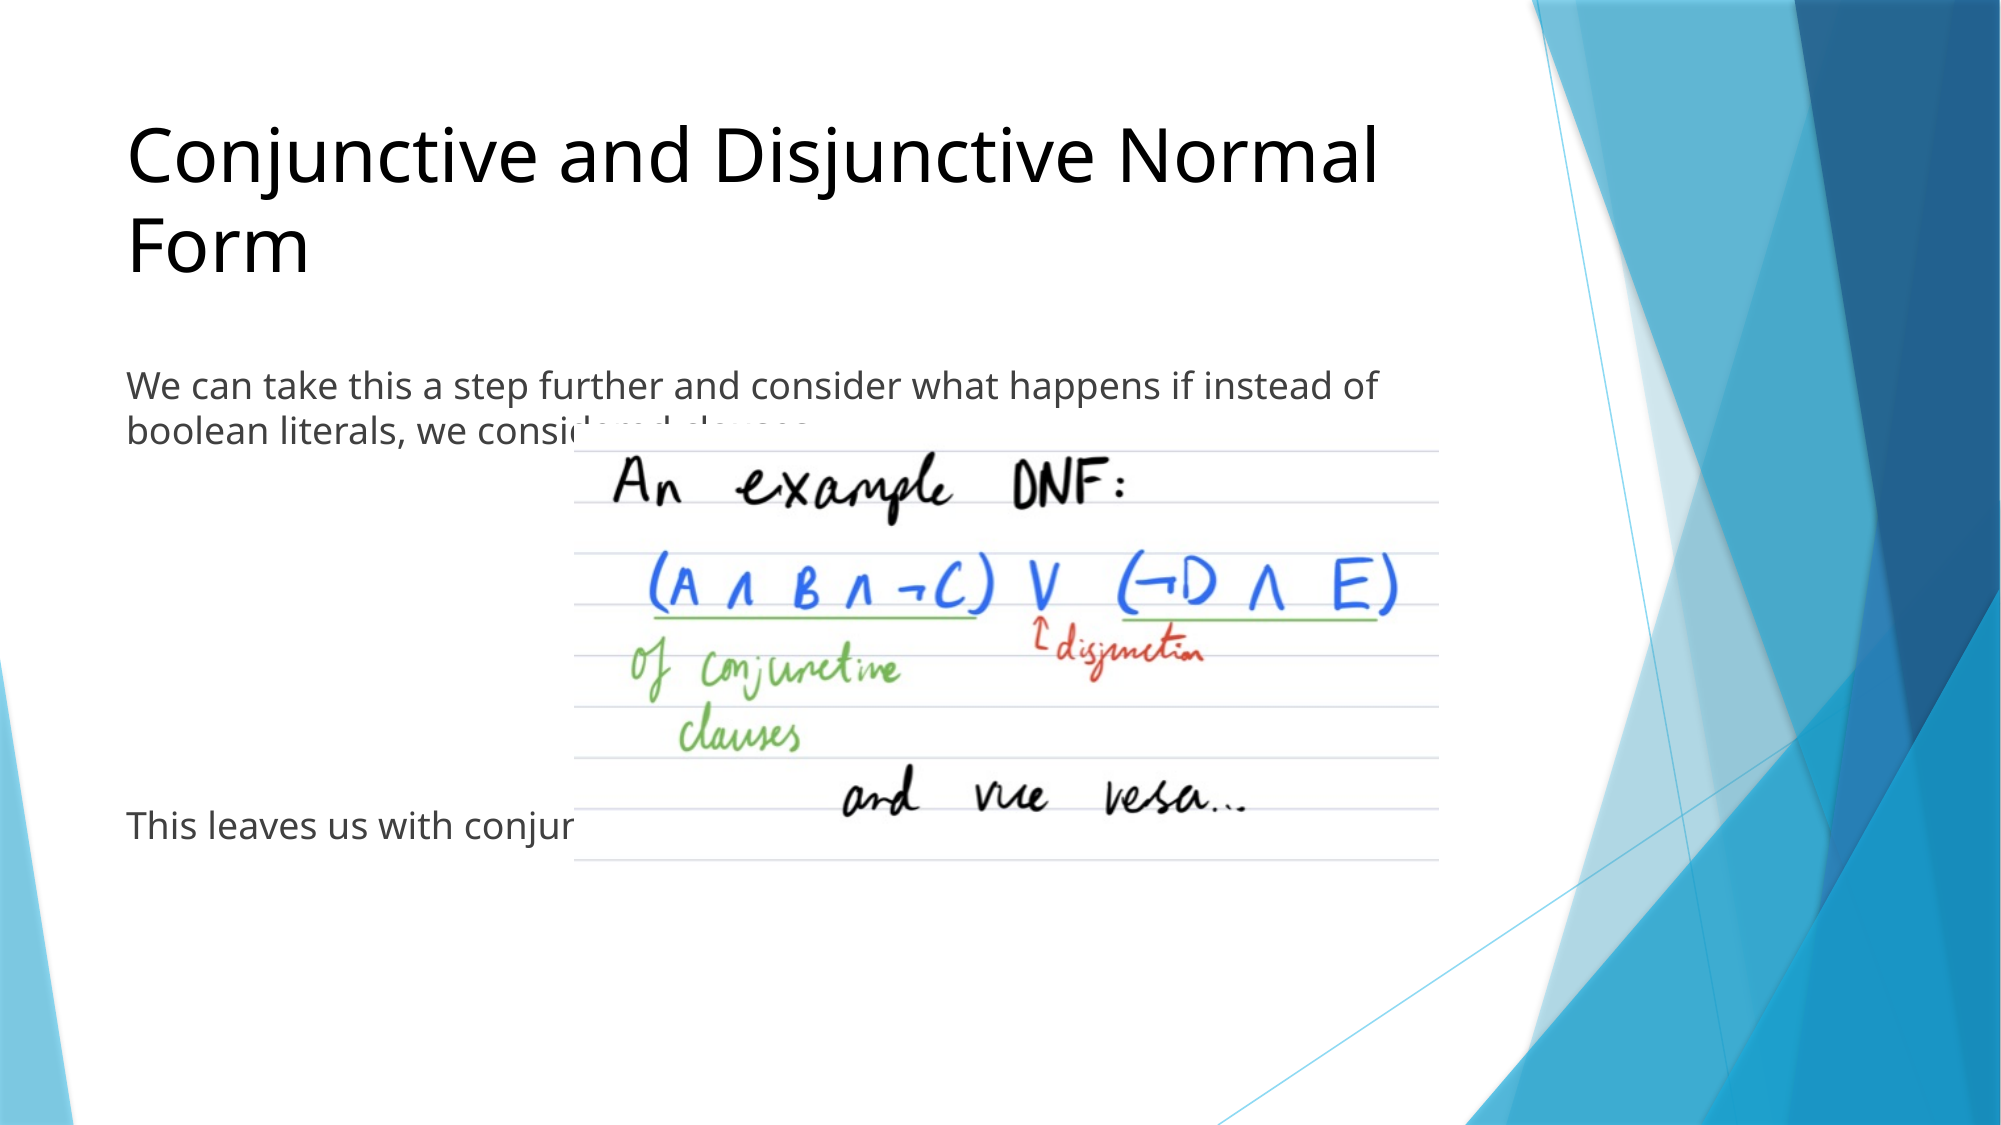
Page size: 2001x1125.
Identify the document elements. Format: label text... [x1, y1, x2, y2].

title Conjunctive and Disjunctive Normal Form [111, 99, 1522, 317]
list We can take this a step further and consider what happens if instead of boolean literals, we considered clauses. This leaves us with conjunctive normal form and disjunctive normal form. [111, 354, 1522, 992]
picture [573, 424, 1440, 868]
